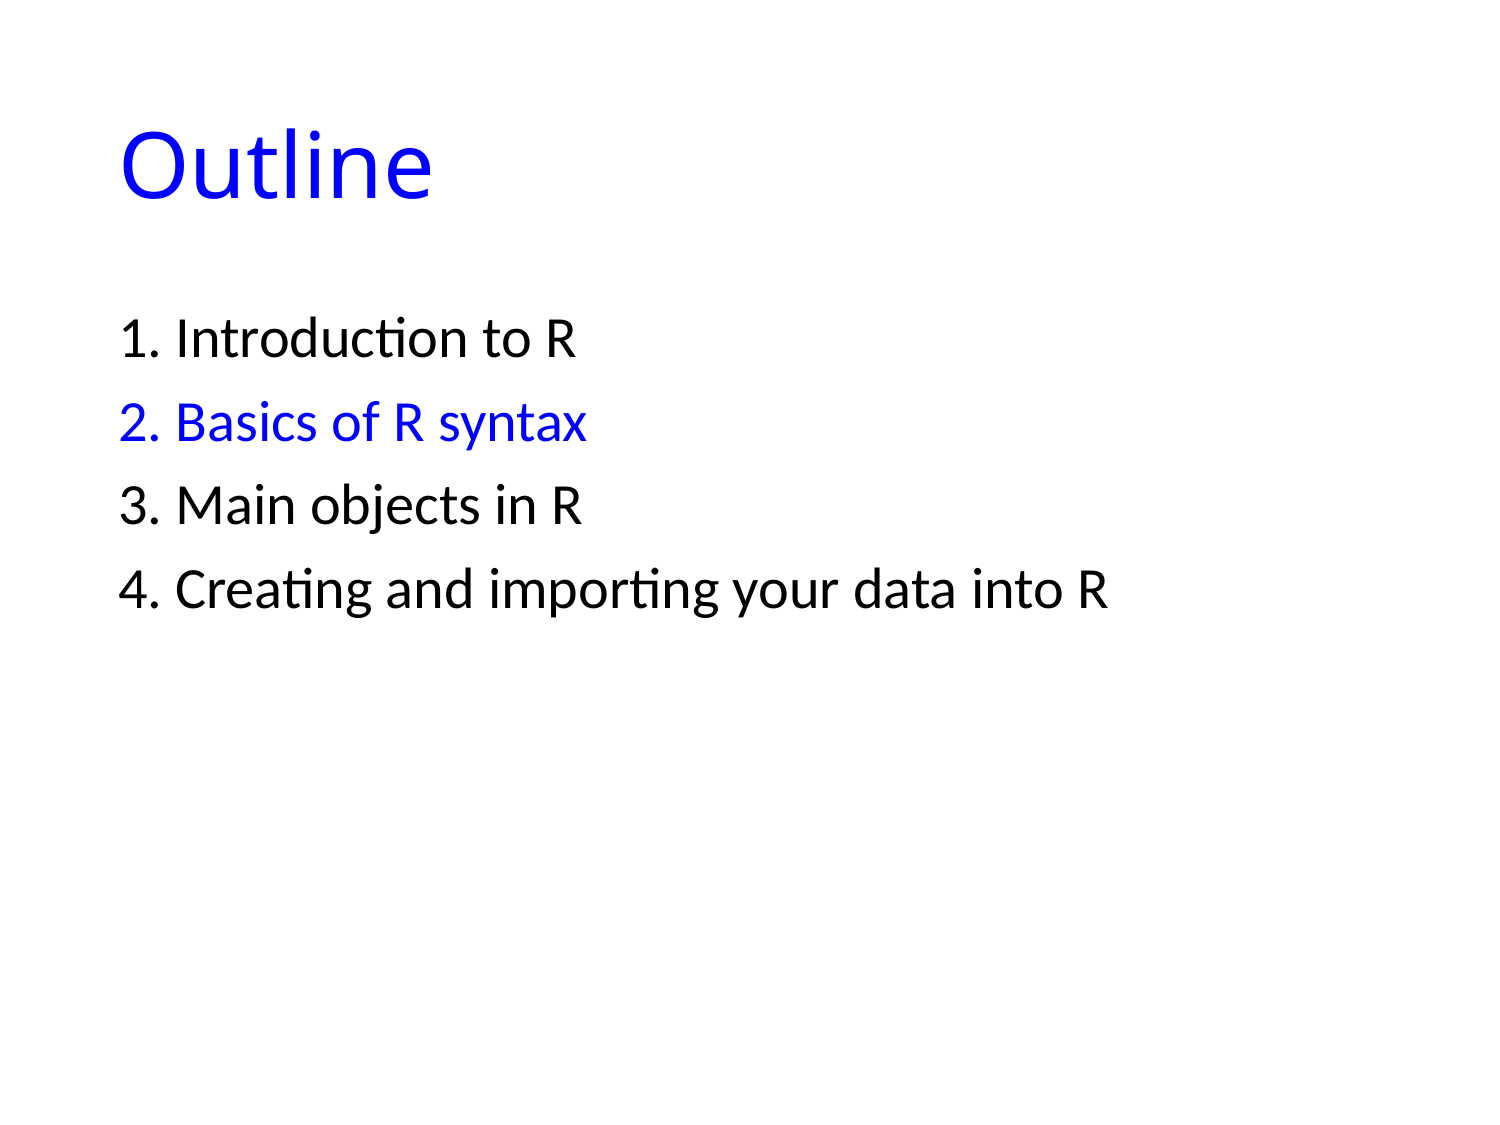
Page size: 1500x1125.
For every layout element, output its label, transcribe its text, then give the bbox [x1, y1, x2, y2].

title Outline [103, 59, 1397, 278]
list 1. Introduction to R 2. Basics of R syntax 3. Main objects in R 4. Creating and importing your data into R [103, 299, 1397, 1014]
